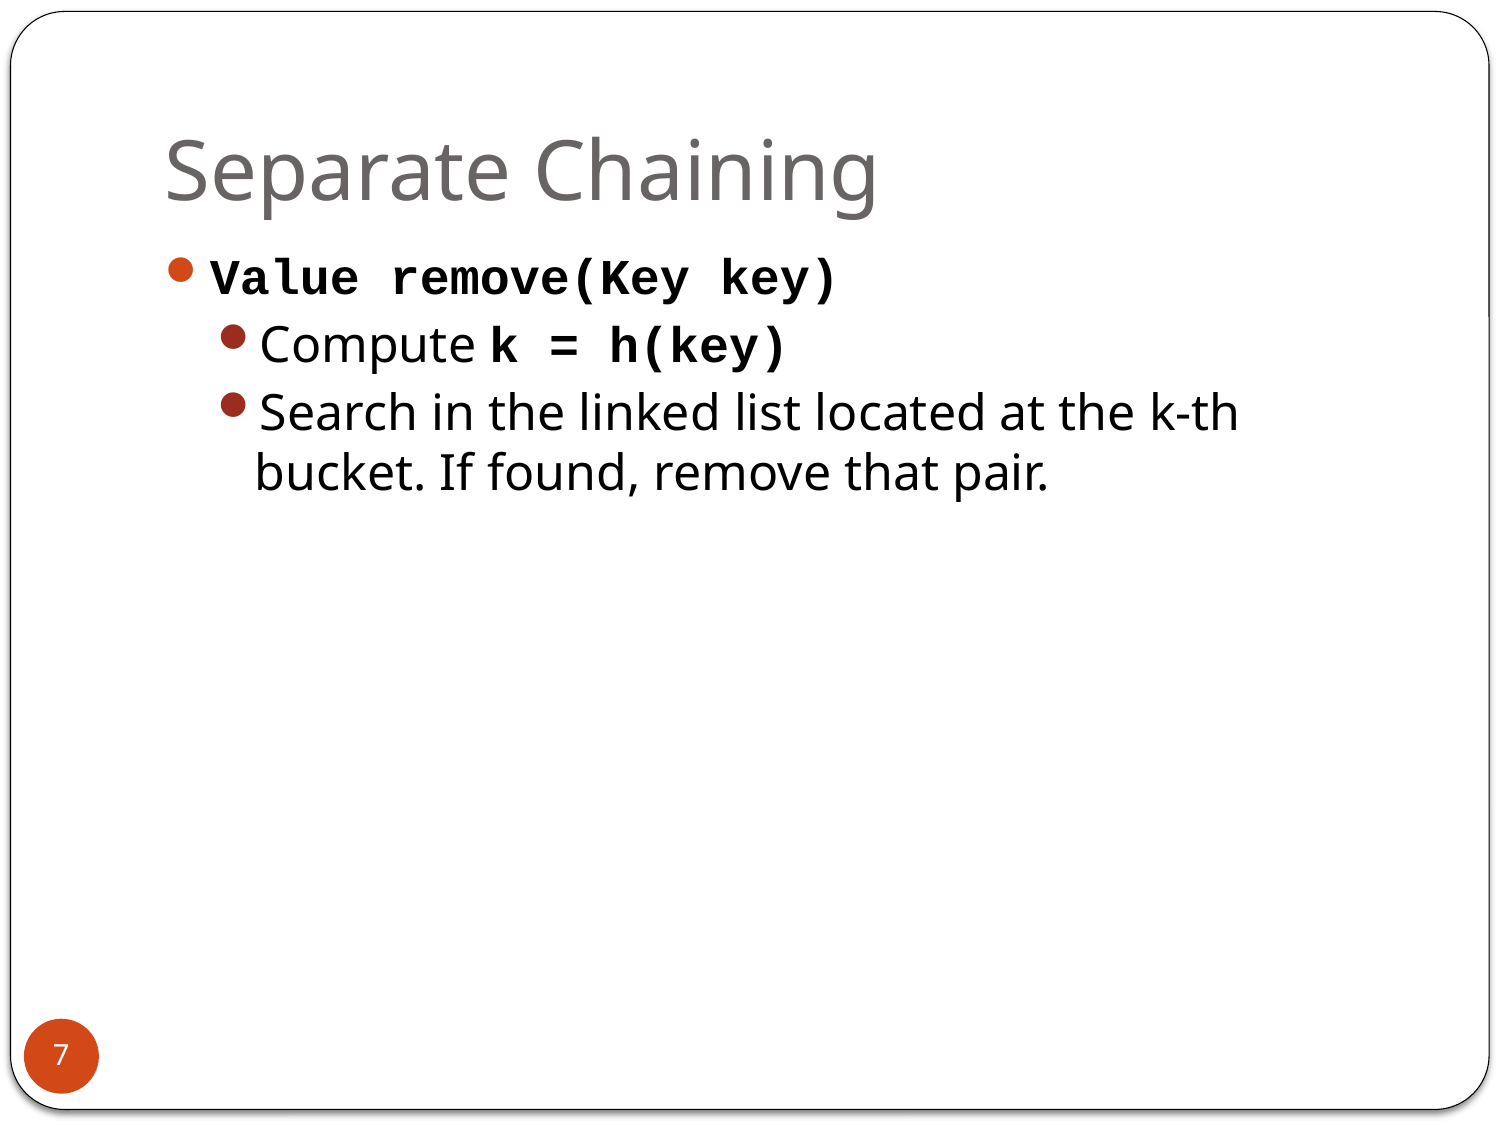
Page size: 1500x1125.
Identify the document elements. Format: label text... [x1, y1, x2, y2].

list Value remove(Key key) Compute k = h(key) Search in the linked list located at the k-th bucket. If found, remove that pair. [150, 237, 1425, 988]
title Separate Chaining [150, 45, 1425, 233]
slide_number 7 [23, 1018, 99, 1094]
